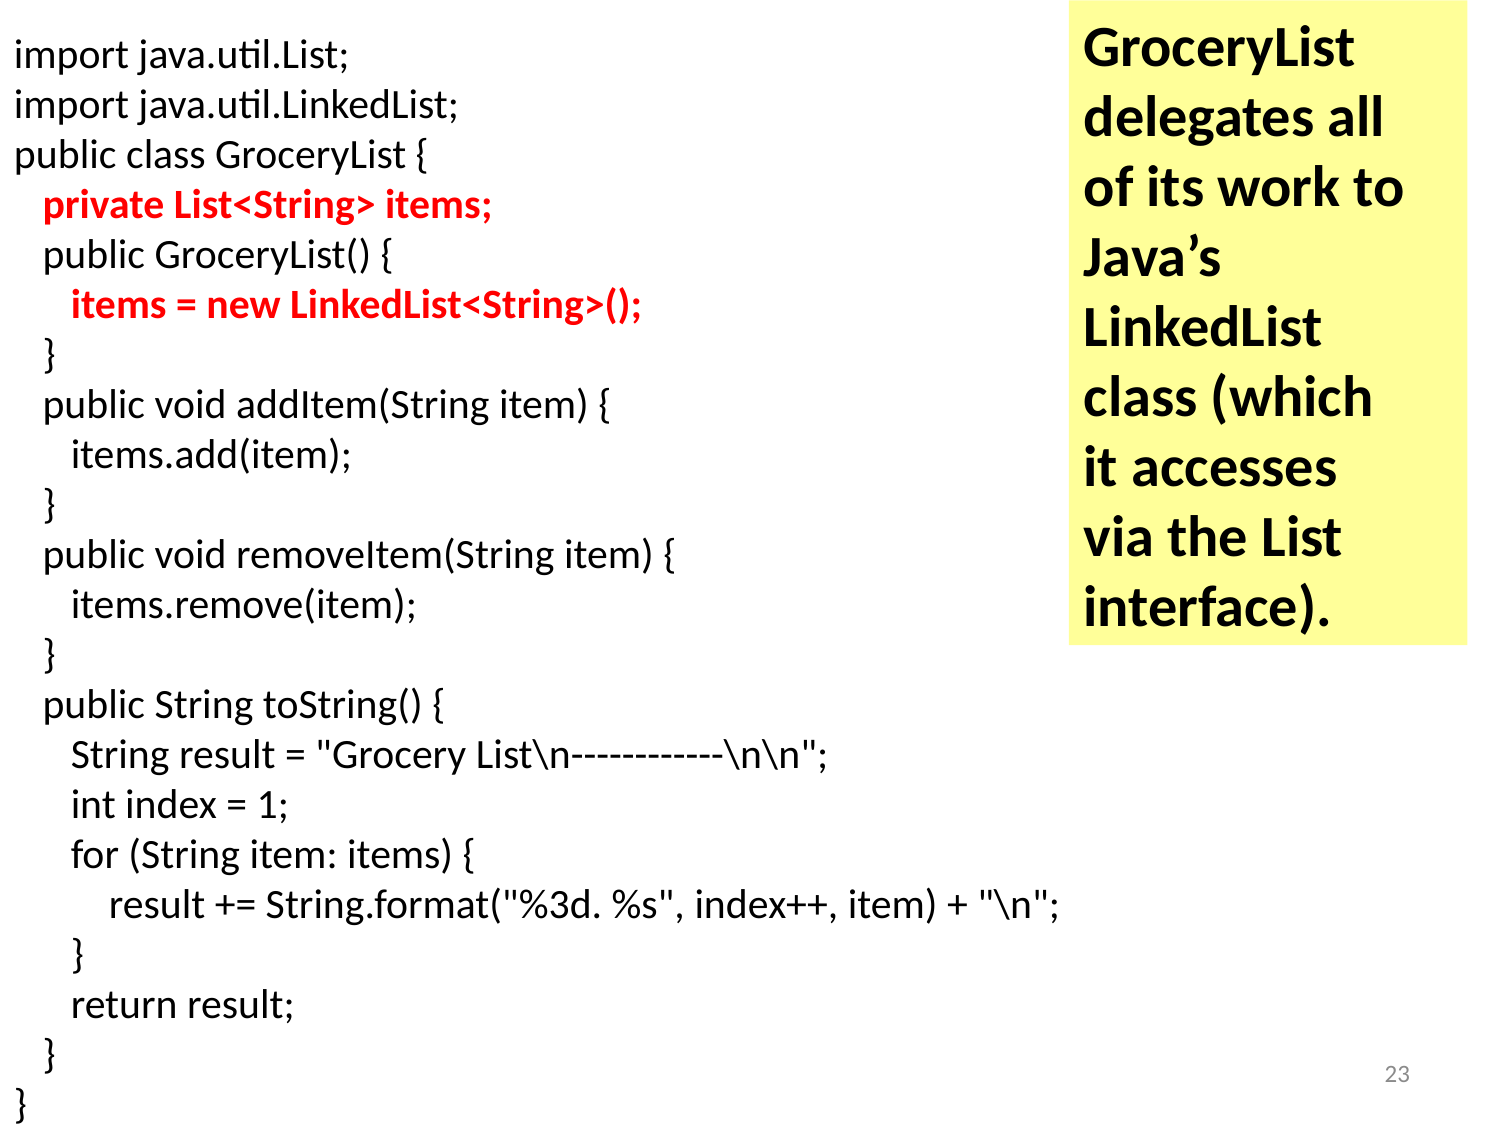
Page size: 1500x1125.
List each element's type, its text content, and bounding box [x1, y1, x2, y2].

text_box import java.util.List; import java.util.LinkedList; public class GroceryList { private List<String> items; public GroceryList() { items = new LinkedList<String>(); } public void addItem(String item) { items.add(item); } public void removeItem(String item) { items.remove(item); } public String toString() { String result = "Grocery List\n------------\n\n"; int index = 1; for (String item: items) { result += String.format("%3d. %s", index++, item) + "\n"; } return result; } } [0, 19, 1500, 1125]
text_box GroceryList delegates all of its work to Java’s LinkedList class (which it accesses via the List interface). [1068, 0, 1468, 646]
